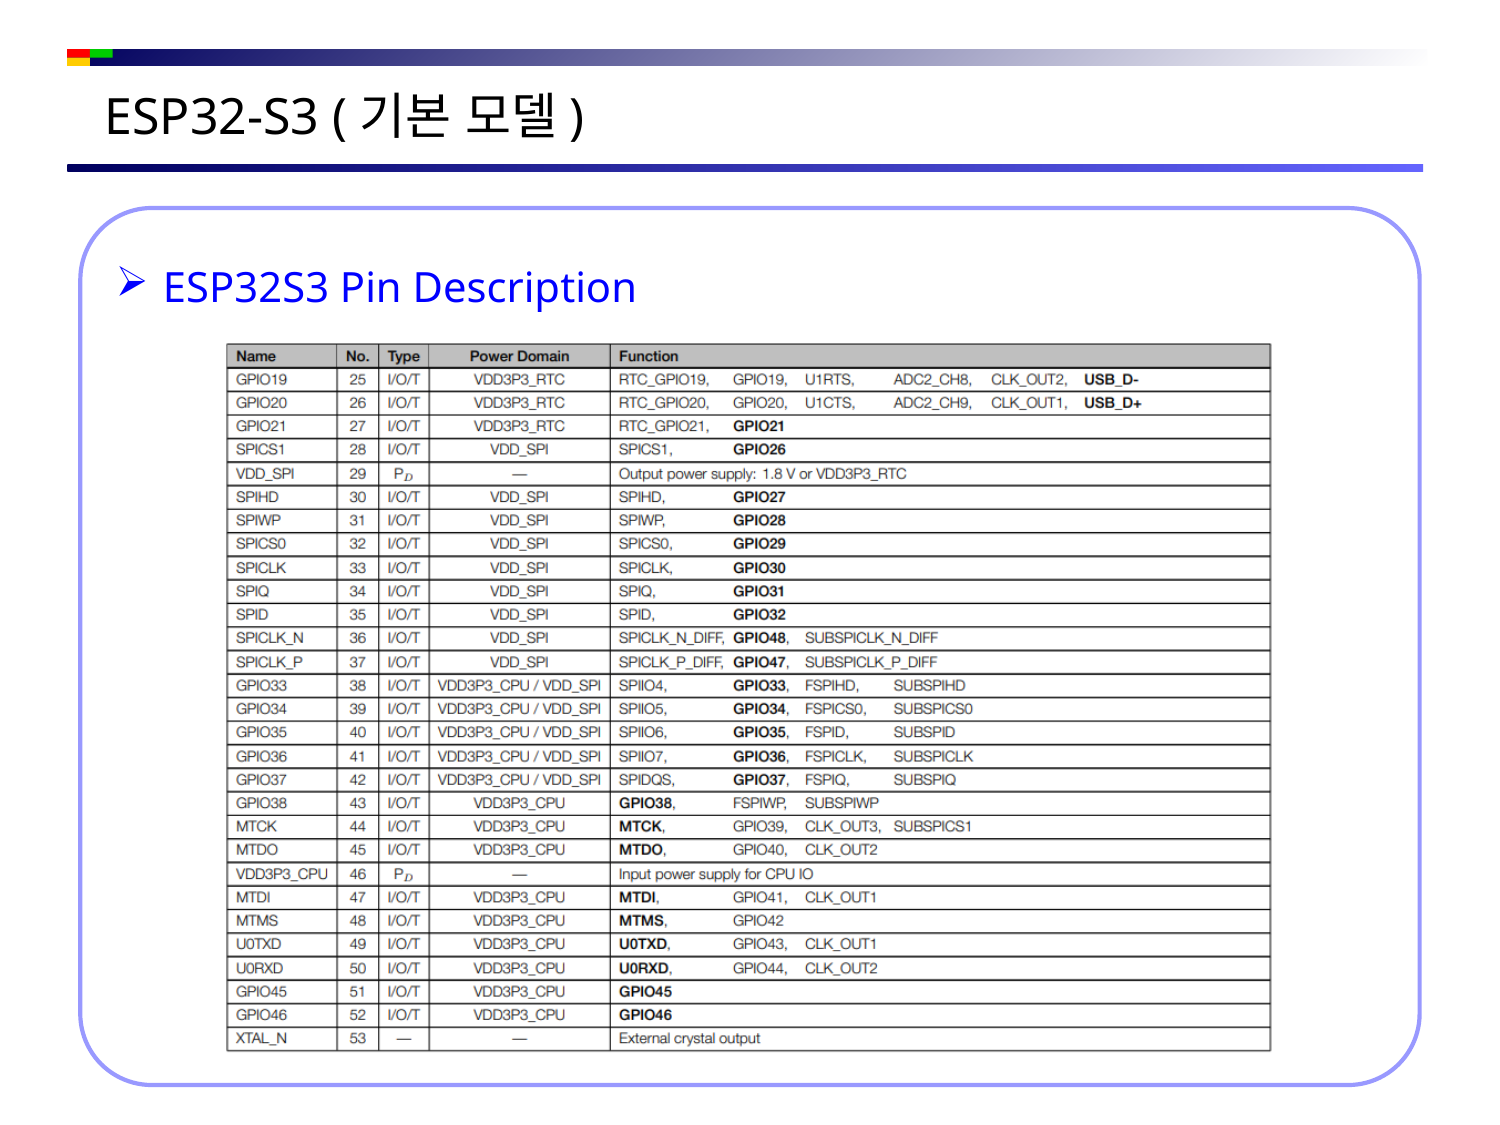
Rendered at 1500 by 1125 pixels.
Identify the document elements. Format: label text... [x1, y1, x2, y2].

text_box ESP32-S3 (기본 모델) [90, 77, 1412, 152]
text_box ESP32­S3 Pin Description [78, 205, 1422, 1088]
picture [223, 337, 1277, 1061]
